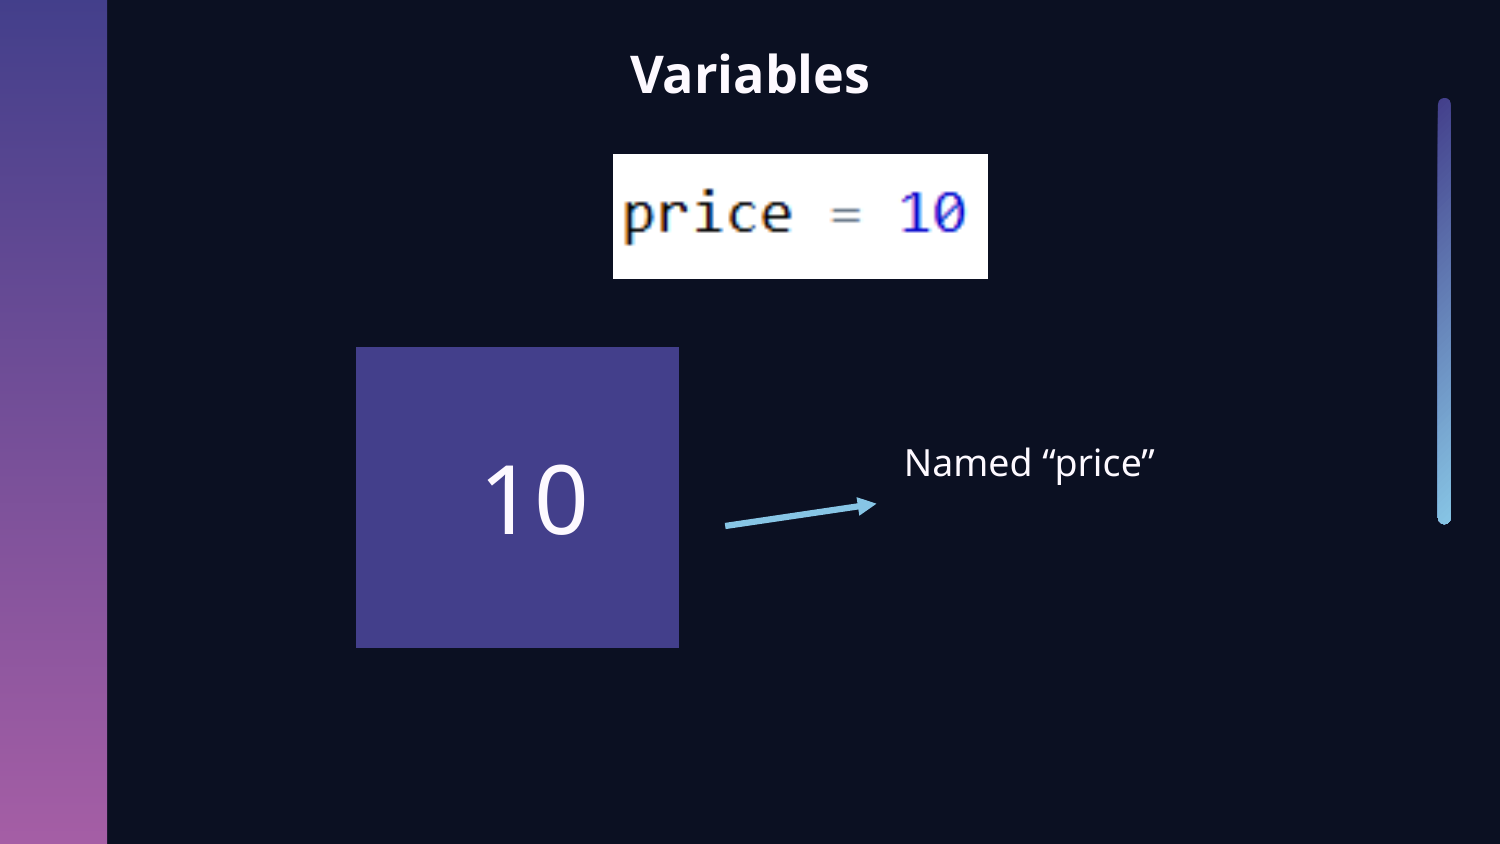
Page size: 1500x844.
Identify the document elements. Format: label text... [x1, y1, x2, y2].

picture [613, 154, 989, 279]
text_box Variables [397, 26, 1103, 119]
text_box 10 [464, 423, 624, 569]
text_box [724, 503, 877, 527]
text_box [354, 345, 680, 649]
text_box Named “price” [888, 424, 1263, 500]
